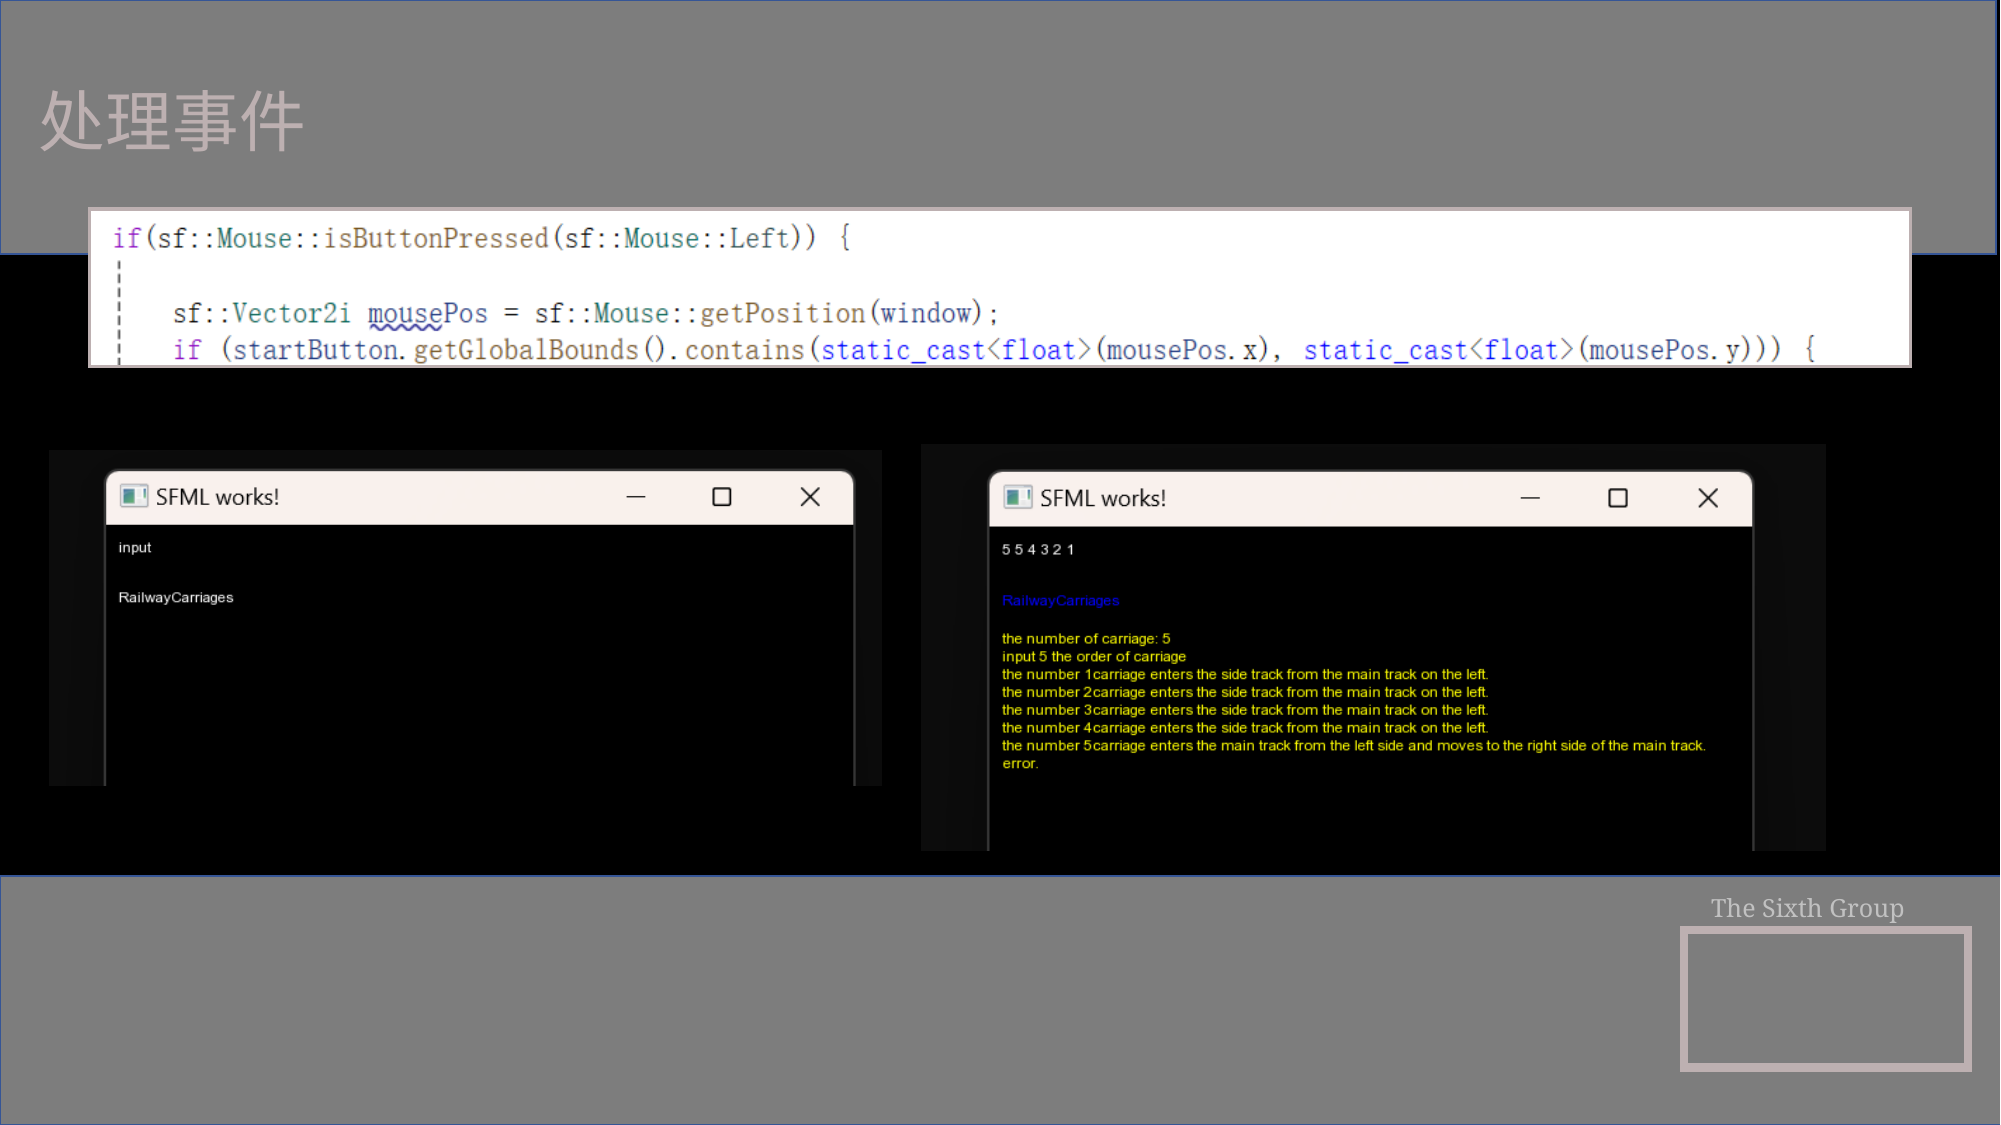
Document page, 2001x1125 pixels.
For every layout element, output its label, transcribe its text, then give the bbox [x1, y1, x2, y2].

text_box The Sixth Group [1696, 884, 2000, 930]
picture [48, 450, 882, 786]
picture [921, 443, 1827, 852]
text_box [0, 875, 2000, 1125]
picture [91, 211, 1909, 366]
text_box [0, 0, 1997, 255]
text_box [1683, 929, 1969, 1069]
text_box 处理事件 [24, 71, 943, 167]
